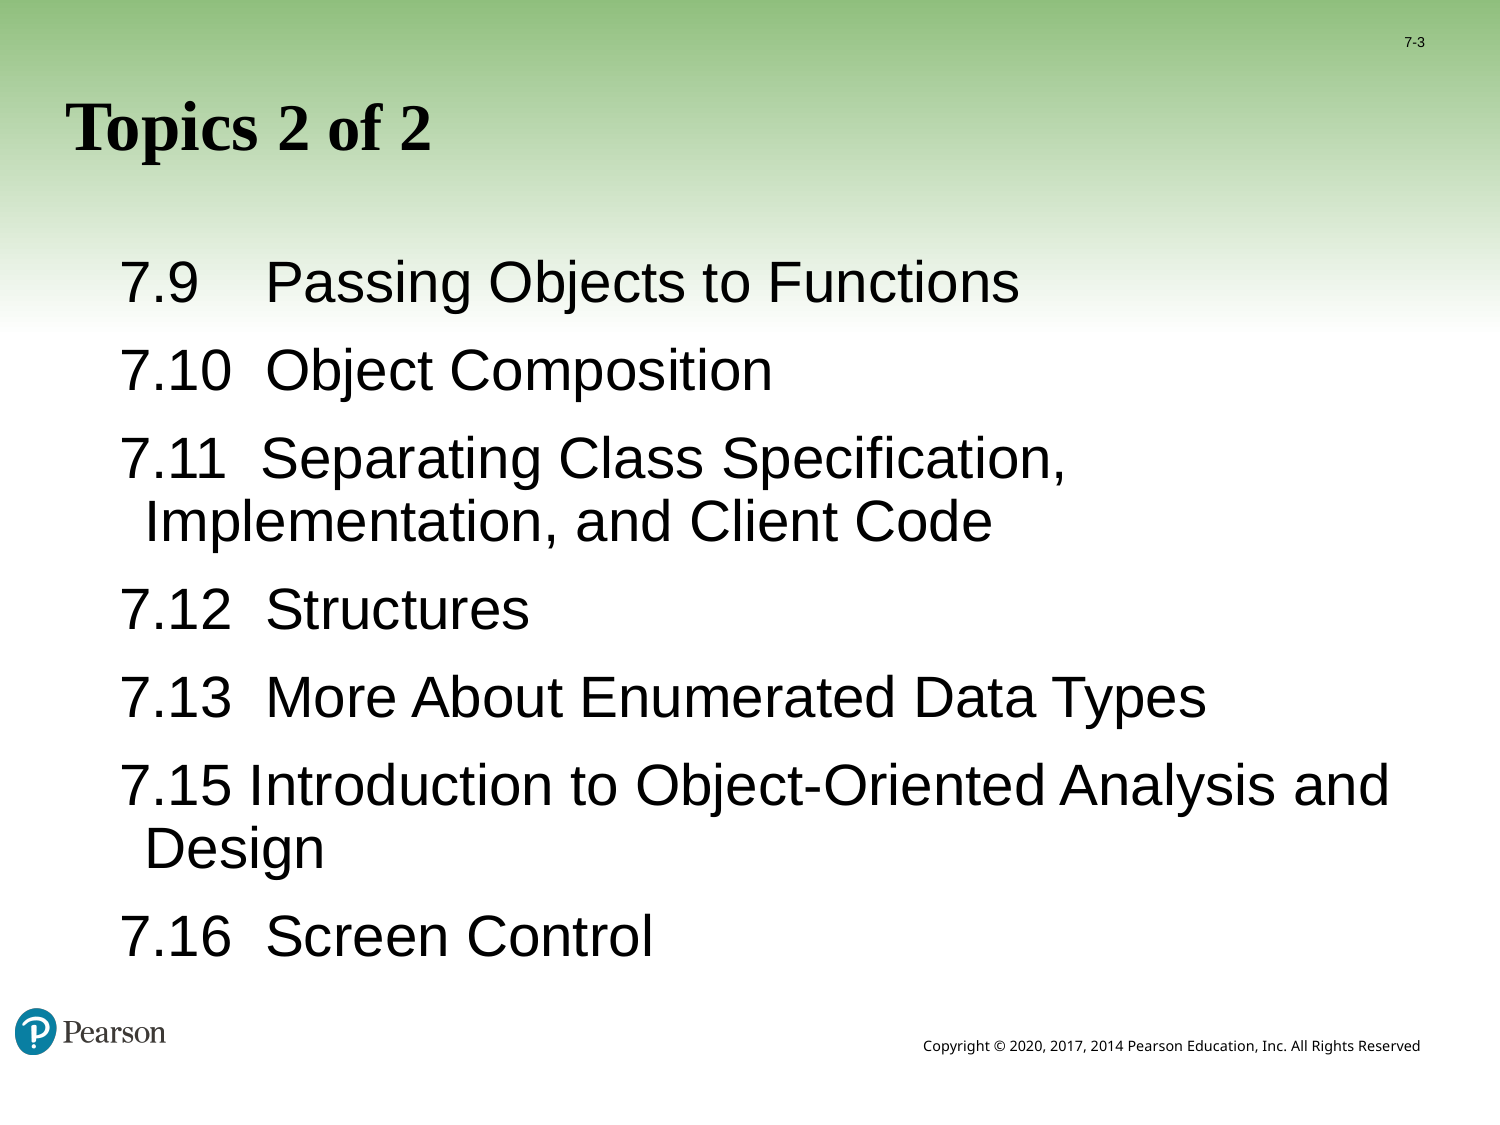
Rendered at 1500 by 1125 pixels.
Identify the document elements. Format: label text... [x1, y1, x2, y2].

picture [15, 1008, 30, 1024]
list 7.9 Passing Objects to Functions 7.10 Object Composition 7.11 Separating Class Specification, Implementation, and Client Code 7.12 Structures 7.13 More About Enumerated Data Types 7.15 Introduction to Object-Oriented Analysis and Design 7.16 Screen Control [87, 237, 1438, 1000]
picture [41, 1008, 166, 1055]
picture [23, 1017, 49, 1042]
slide_number 7-3 [1389, 18, 1480, 49]
title Topics 2 of 2 [50, 49, 1463, 180]
picture [15, 1041, 26, 1055]
